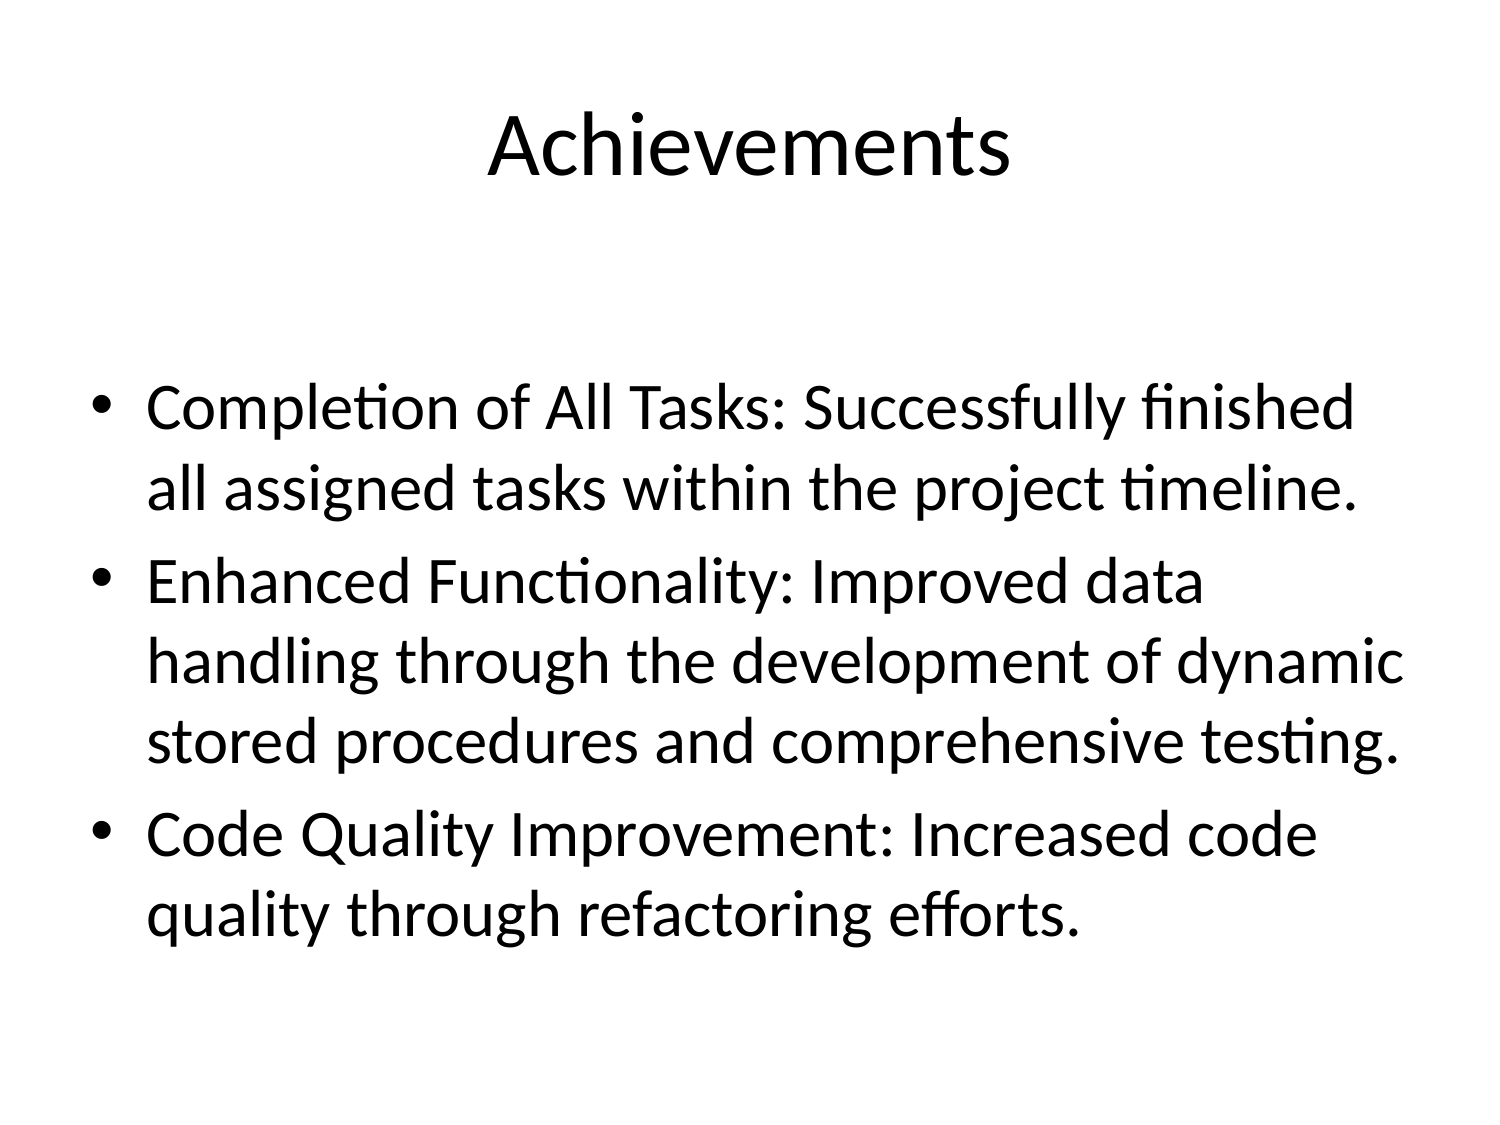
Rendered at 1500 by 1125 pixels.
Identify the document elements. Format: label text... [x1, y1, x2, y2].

list Completion of All Tasks: Successfully finished all assigned tasks within the project timeline. Enhanced Functionality: Improved data handling through the development of dynamic stored procedures and comprehensive testing. Code Quality Improvement: Increased code quality through refactoring efforts. [75, 262, 1425, 1005]
title Achievements [75, 45, 1425, 233]
